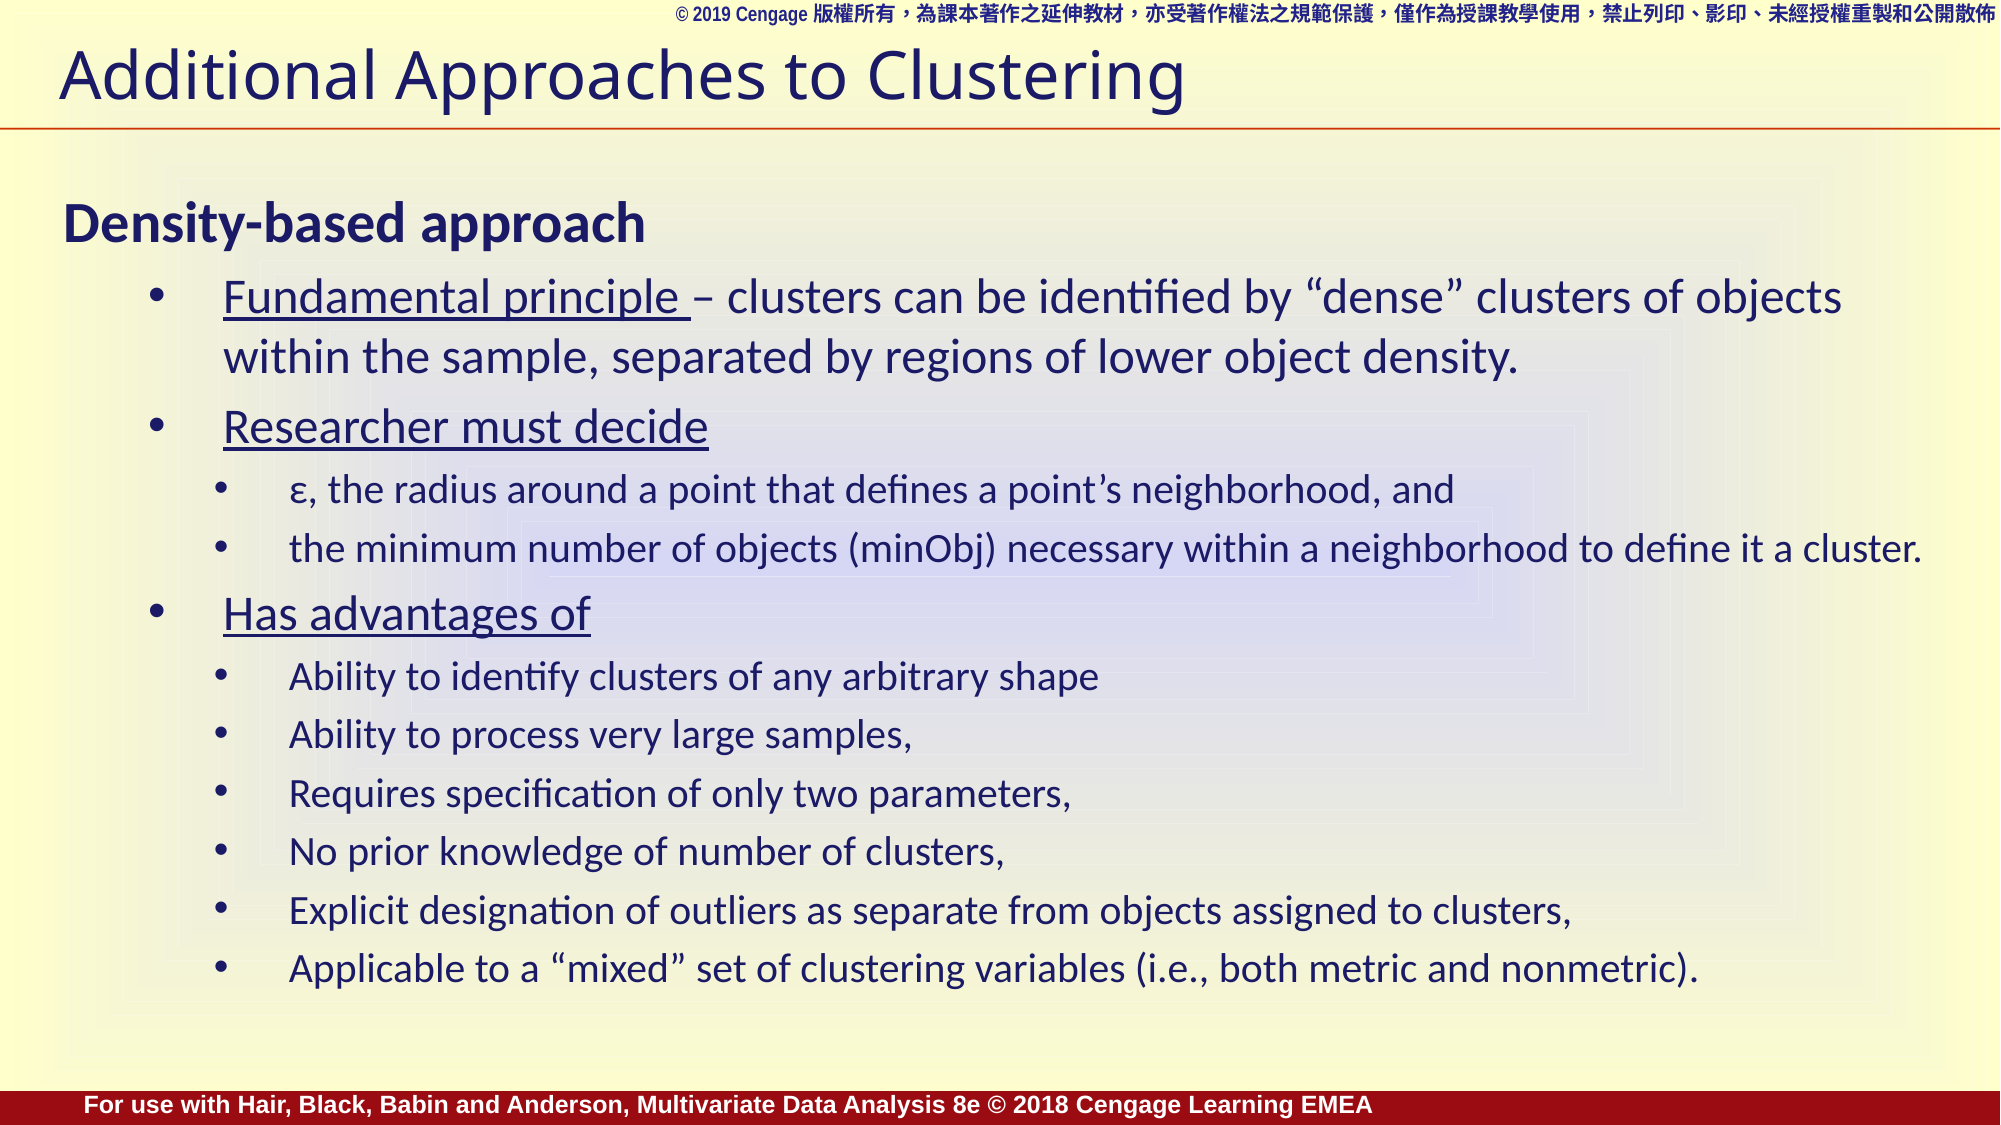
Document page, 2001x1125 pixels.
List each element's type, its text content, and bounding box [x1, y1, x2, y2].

picture [1519, 1091, 2000, 1125]
list Density-based approach Fundamental principle – clusters can be identified by “dense” clusters of objects within the sample, separated by regions of lower object density. Researcher must decide ε, the radius around a point that defines a point’s neighborhood, and the minimum number of objects (minObj) necessary within a neighborhood to define it a cluster. Has advantages of Ability to identify clusters of any arbitrary shape Ability to process very large samples, Requires specification of only two parameters, No prior knowledge of number of clusters, Explicit designation of outliers as separate from objects assigned to clusters, Applicable to a “mixed” set of clustering variables (i.e., both metric and nonmetric). [48, 176, 1958, 934]
title Additional Approaches to Clustering [44, 20, 1921, 126]
text_box For use with Hair, Black, Babin and Anderson, Multivariate Data Analysis 8e © 2018 Cengage Learning EMEA [0, 1081, 1519, 1125]
